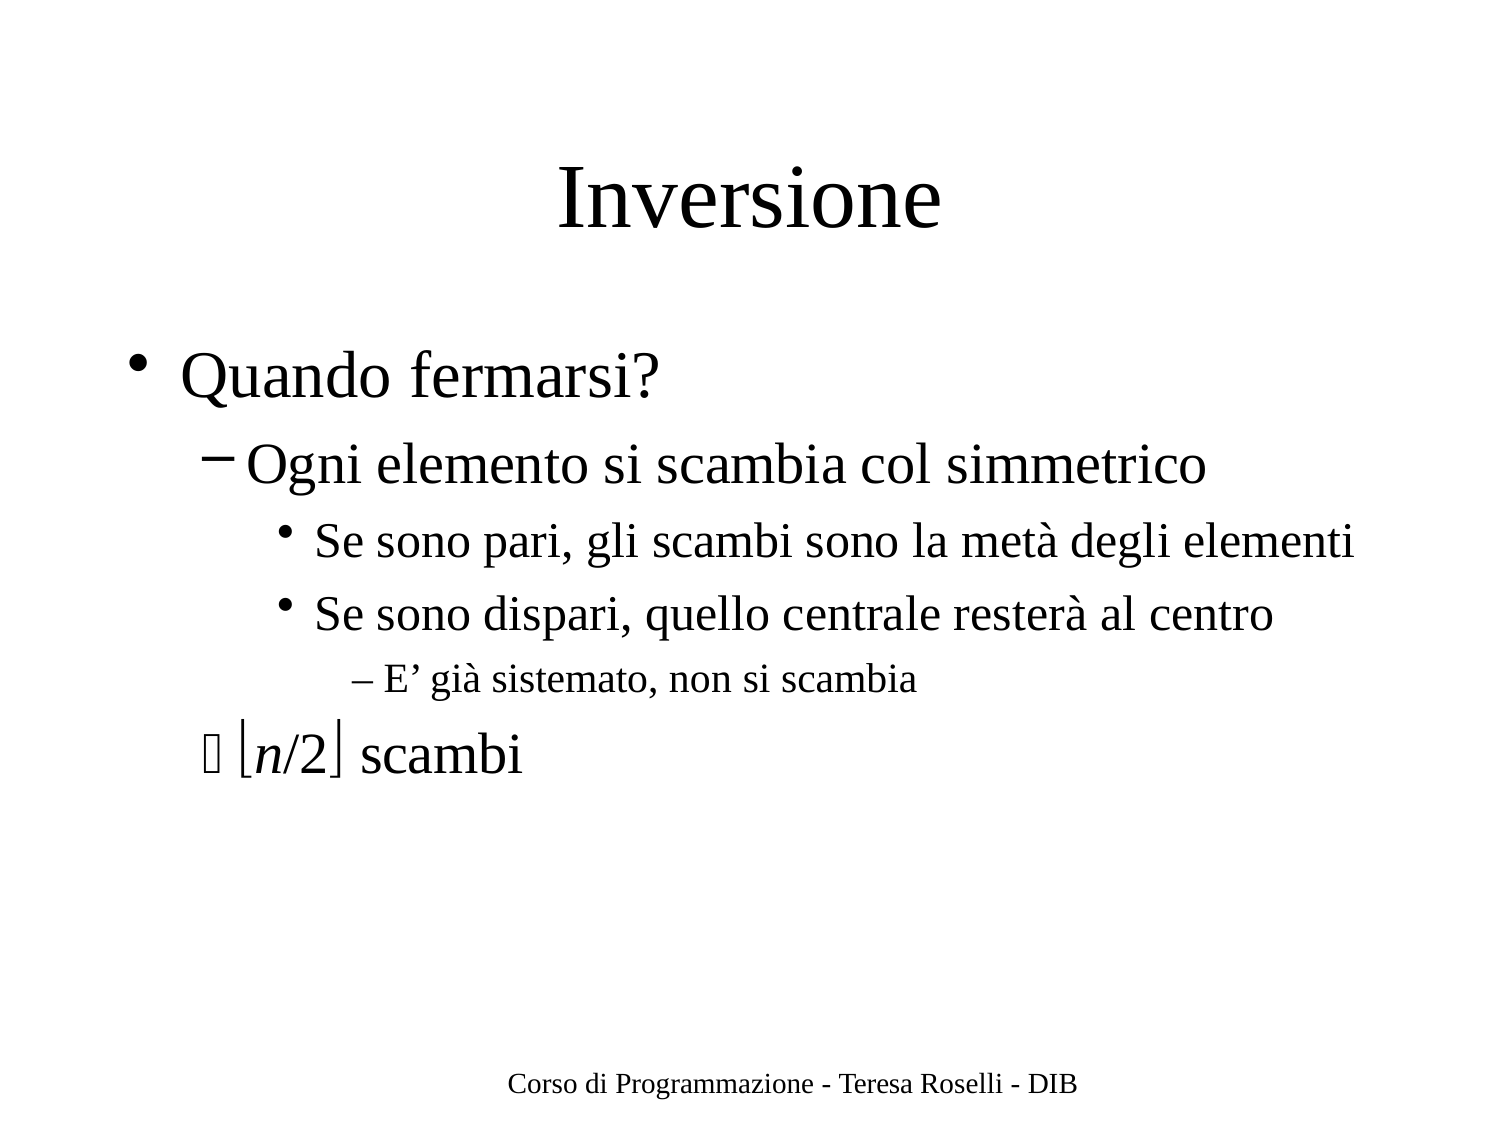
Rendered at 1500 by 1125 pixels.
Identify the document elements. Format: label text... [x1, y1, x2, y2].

footer Corso di Programmazione - Teresa Roselli - DIB [505, 1065, 1081, 1125]
text_box Quando fermarsi? Ogni elemento si scambia col simmetrico Se sono pari, gli scambi sono la metà degli elementi Se sono dispari, quello centrale resterà al centro – E’ già sistemato, non si scambia  n/2 scambi [125, 311, 1357, 786]
title Inversione [554, 133, 946, 311]
